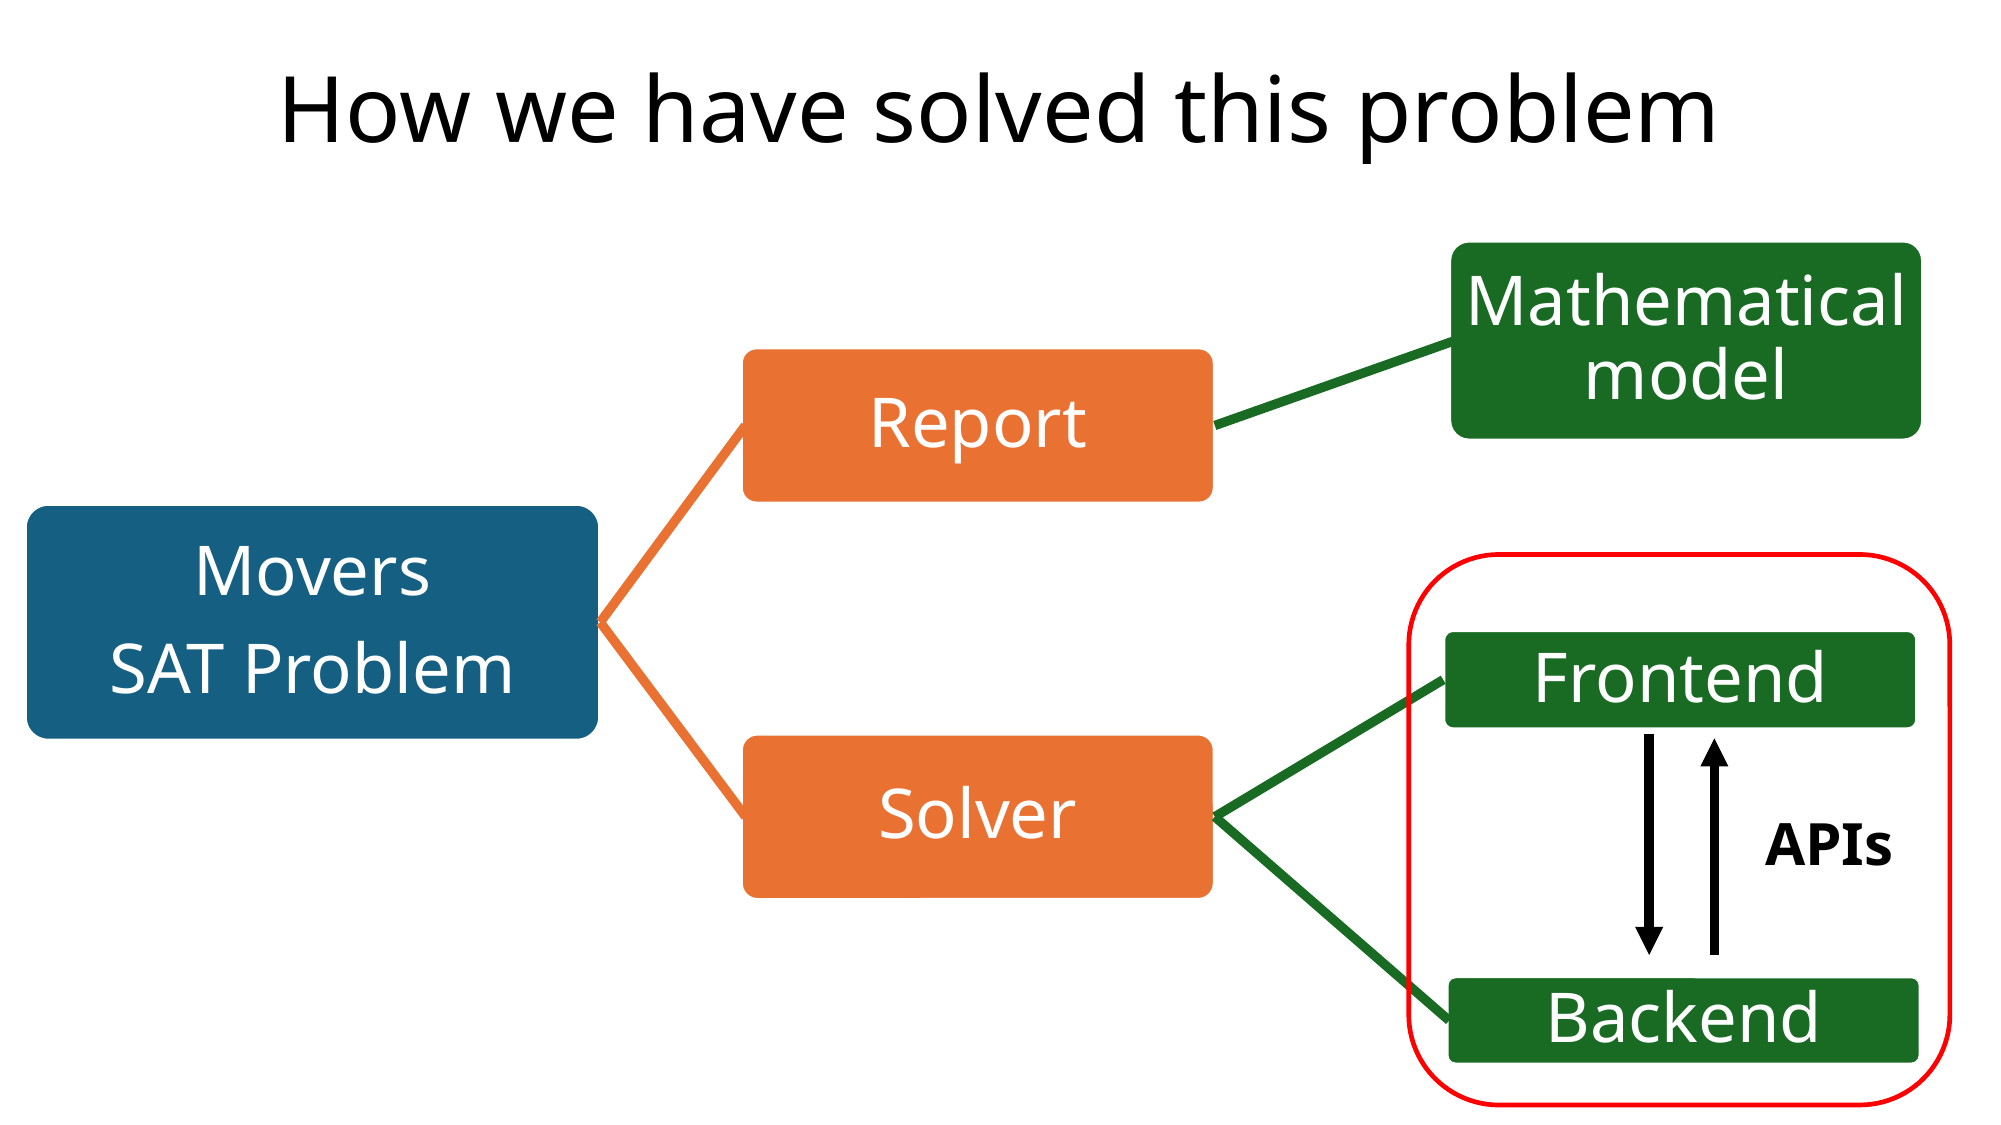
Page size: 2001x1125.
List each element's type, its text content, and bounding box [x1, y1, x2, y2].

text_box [599, 621, 747, 818]
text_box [1214, 816, 1450, 1021]
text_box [1442, 629, 1918, 730]
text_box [1445, 975, 1922, 1066]
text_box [740, 732, 1214, 901]
title How we have solved this problem [137, 42, 1863, 183]
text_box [599, 425, 746, 621]
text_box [1214, 679, 1444, 816]
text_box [740, 346, 1216, 505]
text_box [1214, 340, 1456, 426]
text_box [1407, 552, 1952, 1107]
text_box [1448, 239, 1924, 442]
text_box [24, 503, 599, 742]
